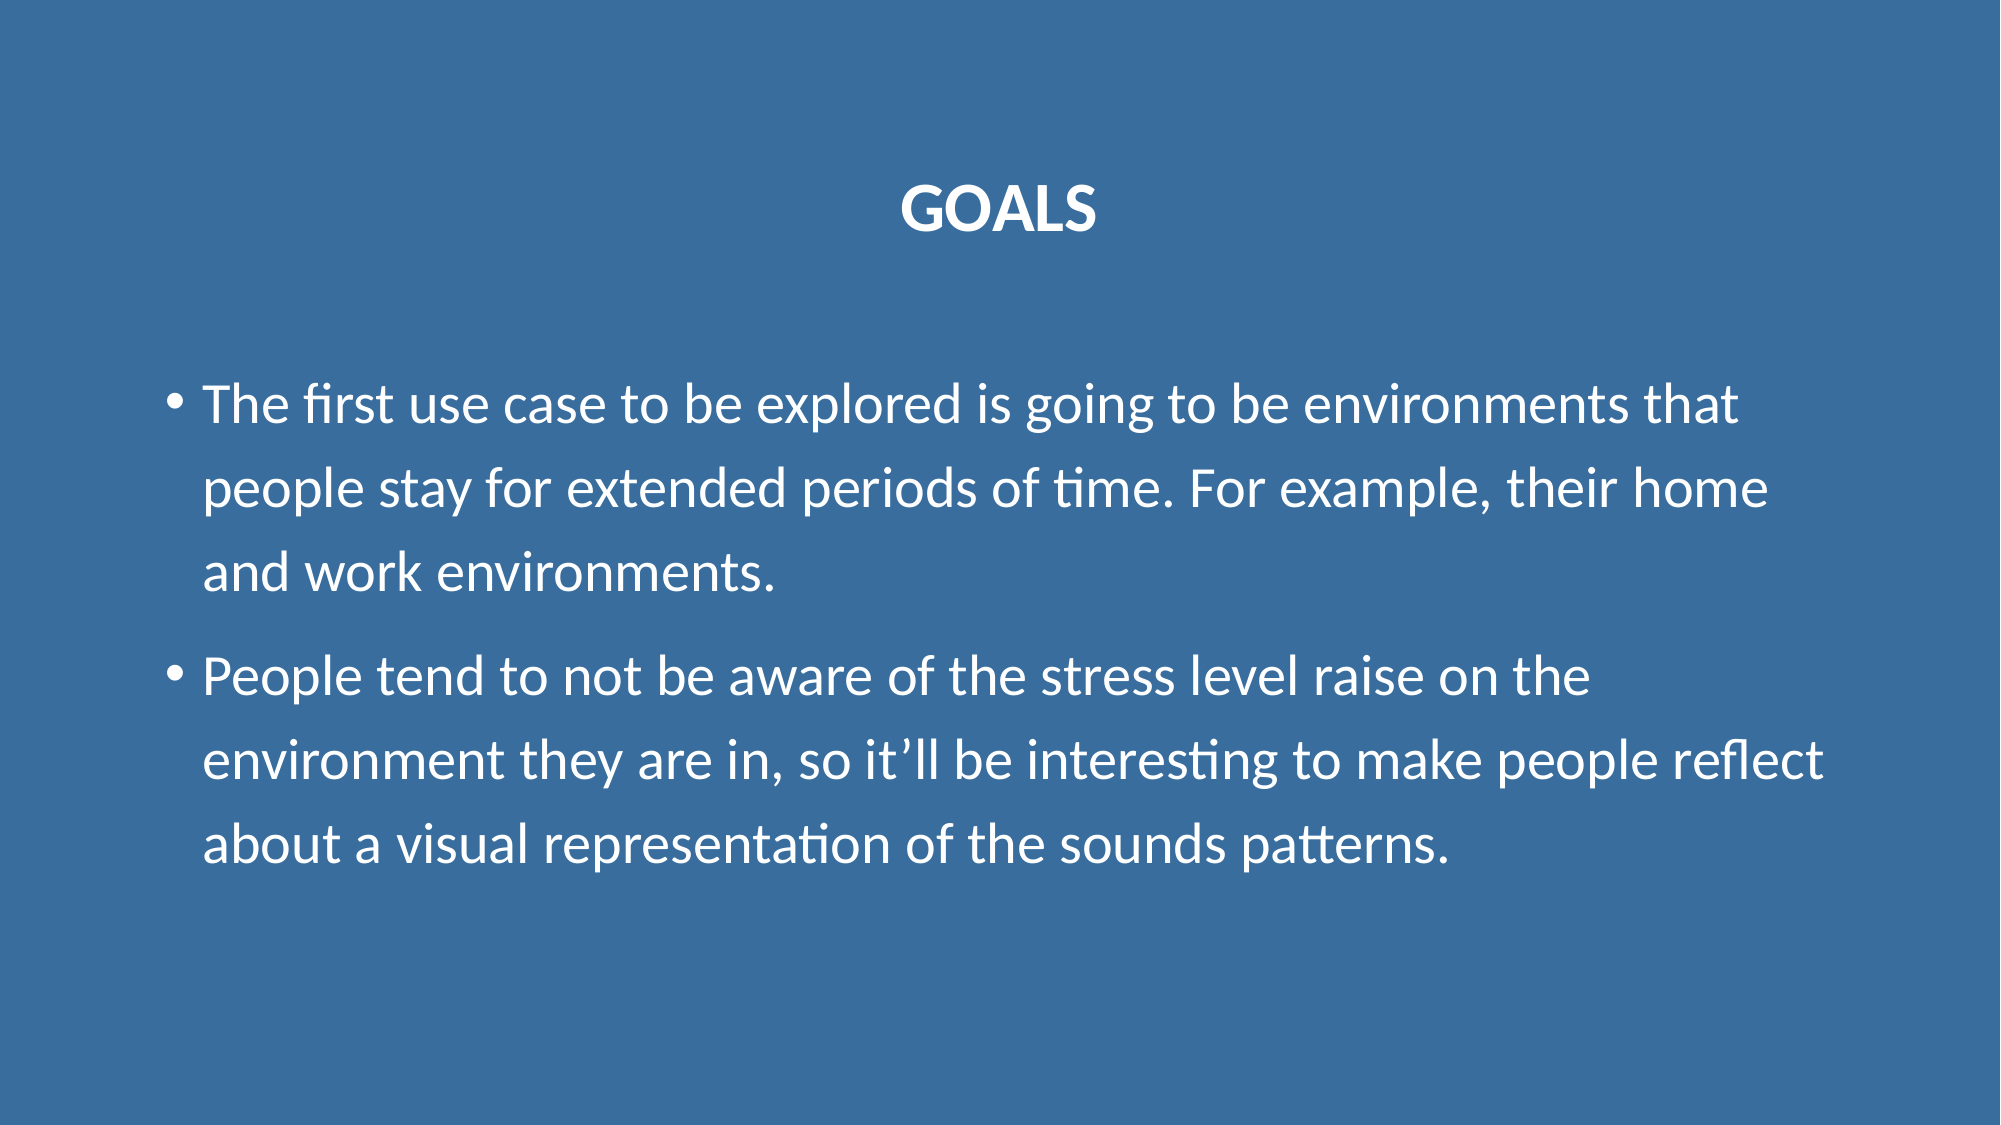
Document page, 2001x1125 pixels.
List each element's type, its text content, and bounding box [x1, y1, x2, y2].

list The first use case to be explored is going to be environments that people stay for extended periods of time. For example, their home and work environments. People tend to not be aware of the stress level raise on the environment they are in, so it’ll be interesting to make people reflect about a visual representation of the sounds patterns. [149, 343, 1849, 950]
title Goals [149, 99, 1849, 318]
